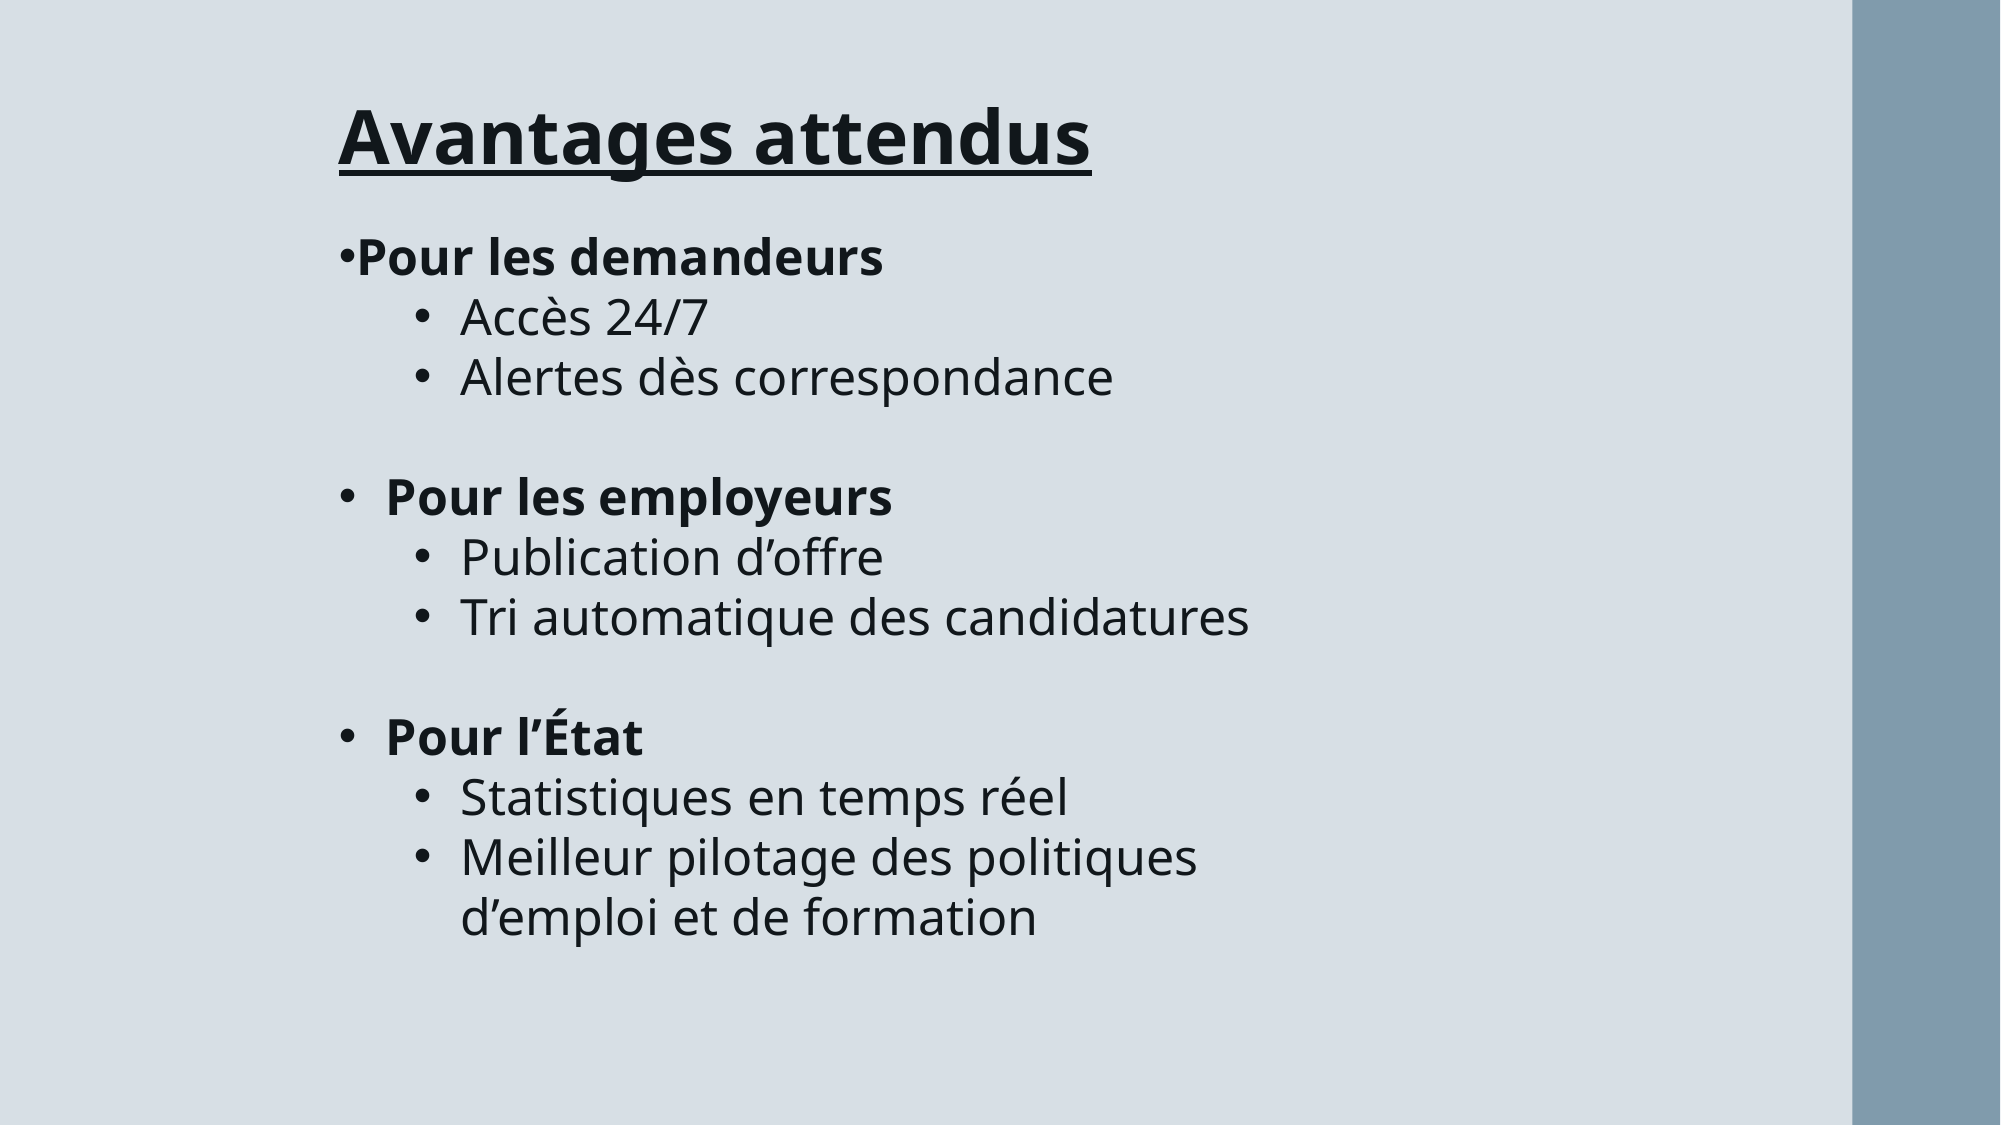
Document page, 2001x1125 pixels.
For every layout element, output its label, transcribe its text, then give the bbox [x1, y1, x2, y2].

text_box Avantages attendus Pour les demandeurs Accès 24/7 Alertes dès correspondance Pour les employeurs Publication d’offre Tri automatique des candidatures Pour l’État Statistiques en temps réel Meilleur pilotage des politiques d’emploi et de formation [324, 82, 1325, 953]
